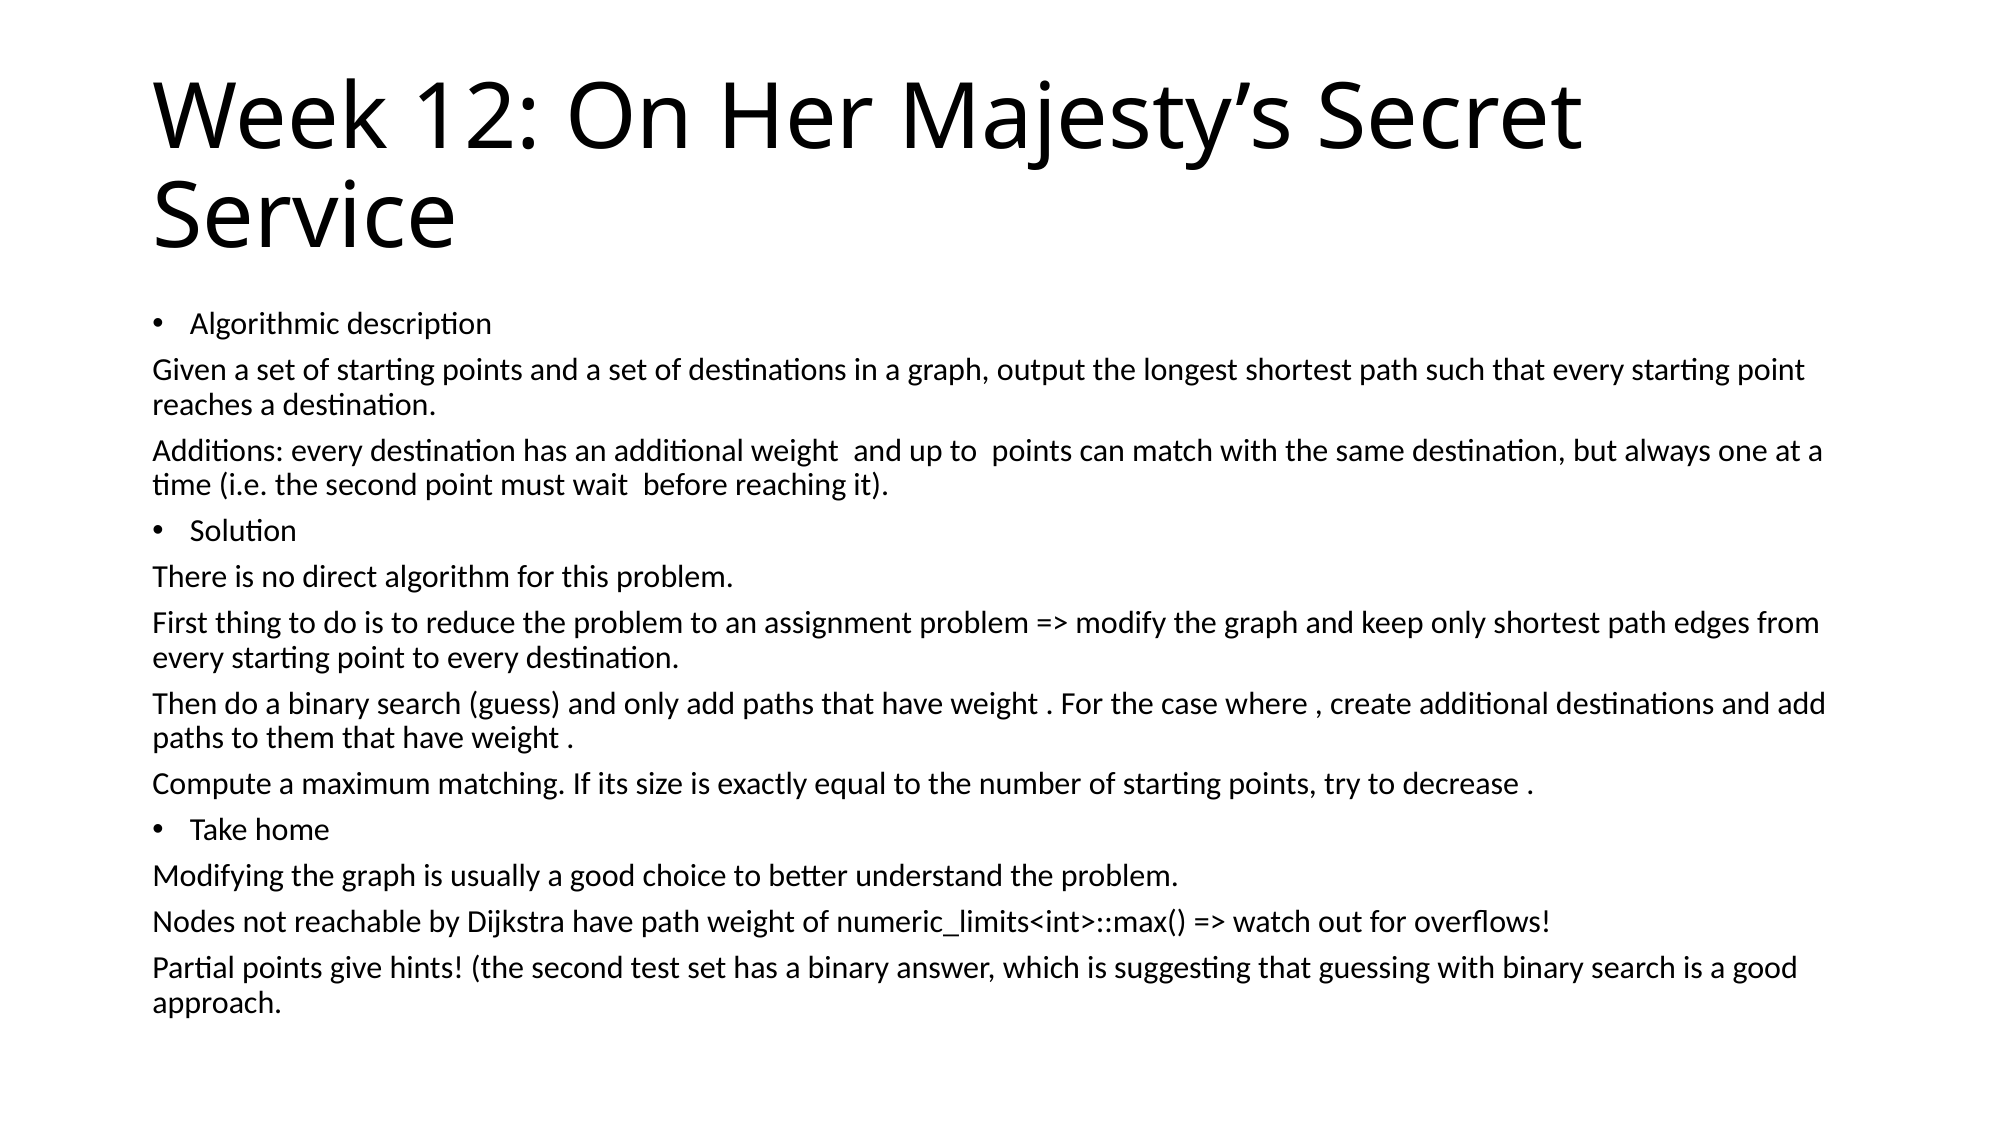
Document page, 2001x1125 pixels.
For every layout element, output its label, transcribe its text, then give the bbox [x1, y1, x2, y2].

title Week 12: On Her Majesty’s Secret Service [137, 59, 1863, 278]
